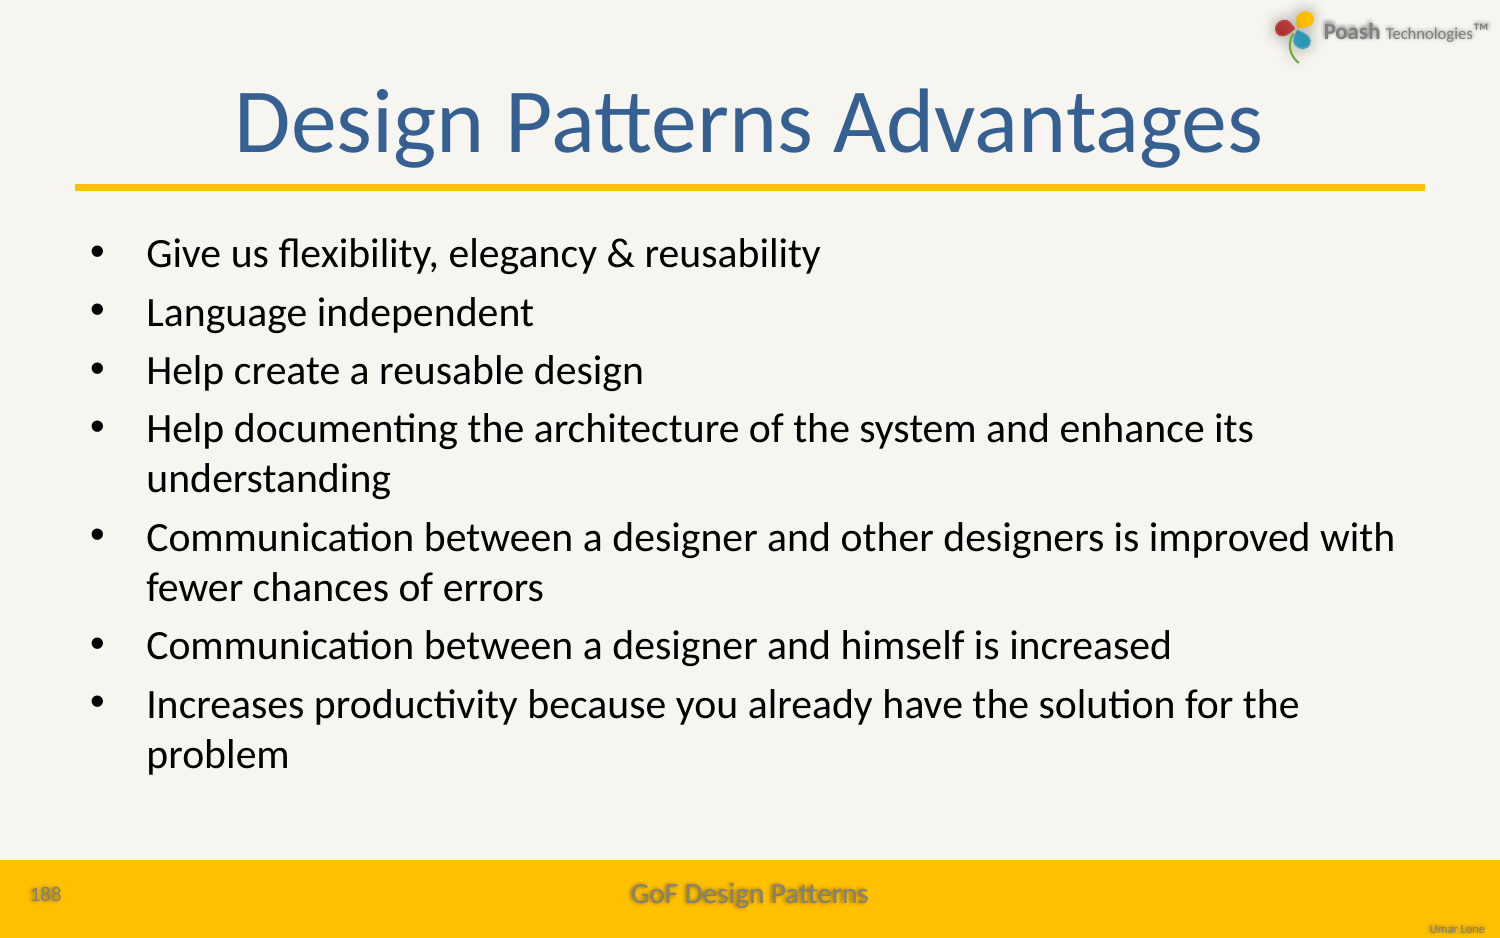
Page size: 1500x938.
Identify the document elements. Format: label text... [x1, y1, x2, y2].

title Design Patterns Advantages [75, 37, 1425, 194]
slide_number 188 [4, 868, 88, 919]
list Give us flexibility, elegancy & reusability Language independent Help create a reusable design Help documenting the architecture of the system and enhance its understanding Communication between a designer and other designers is improved with fewer chances of errors Communication between a designer and himself is increased Increases productivity because you already have the solution for the problem [75, 218, 1425, 838]
